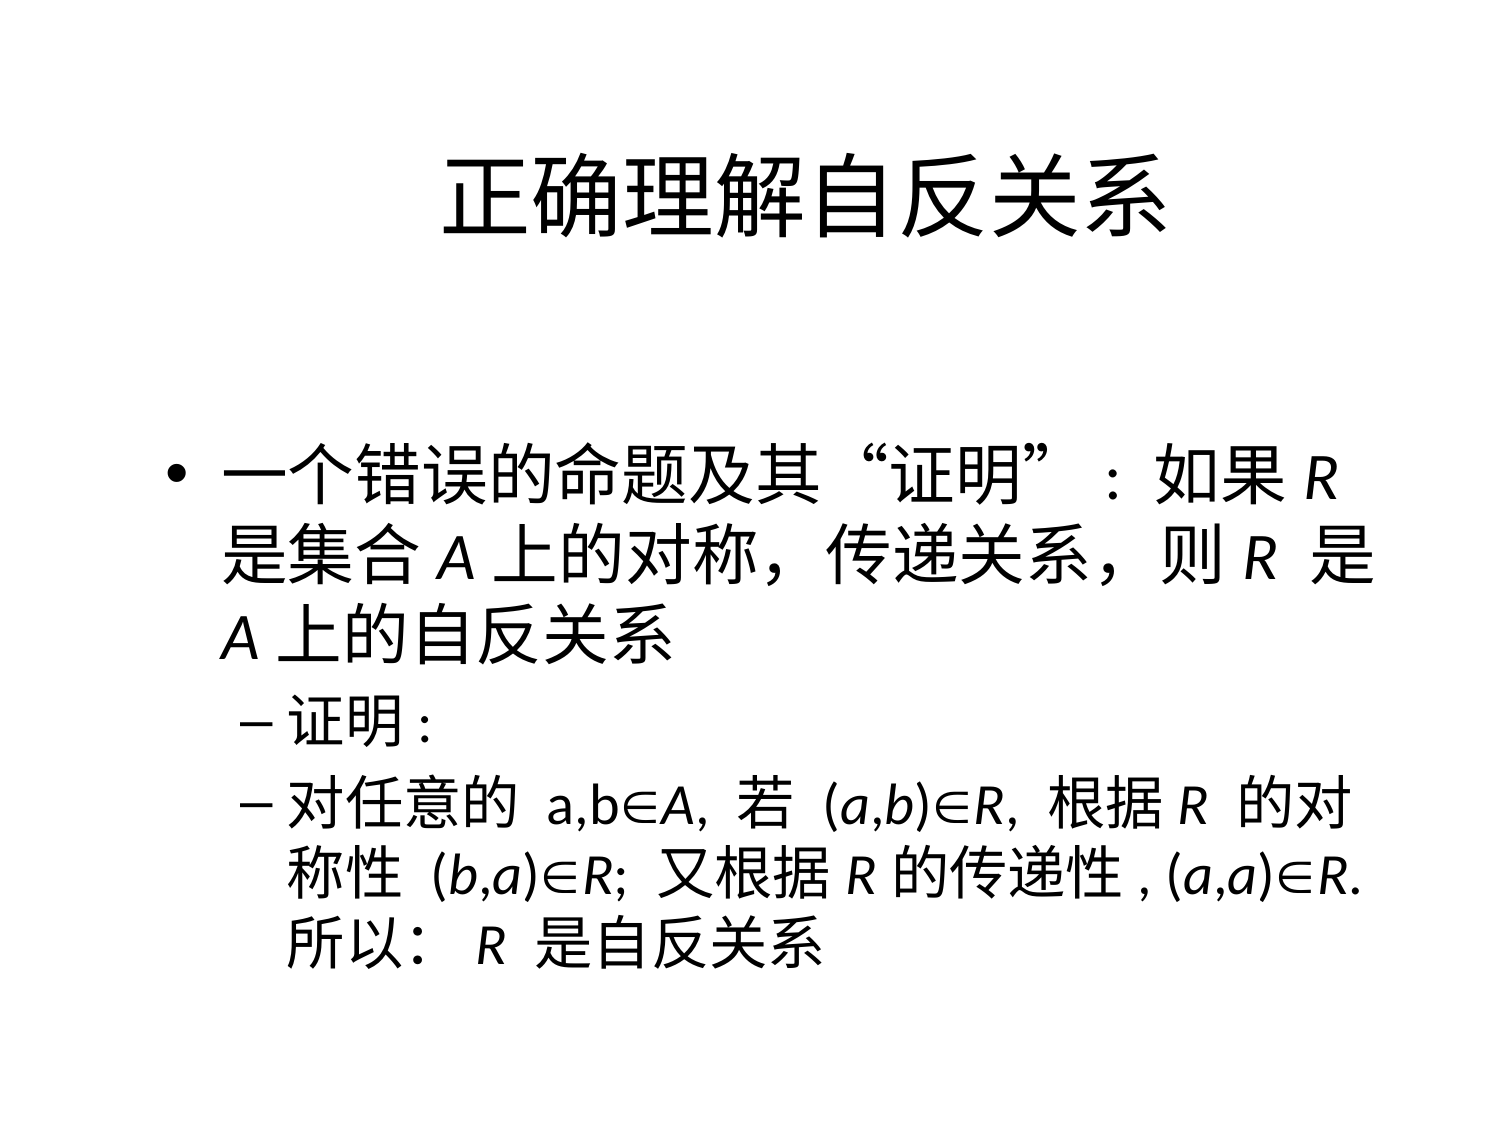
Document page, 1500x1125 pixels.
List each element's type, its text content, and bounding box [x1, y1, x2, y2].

list 一个错误的命题及其“证明”: 如果R是集合A上的对称，传递关系，则R 是A上的自反关系 证明: 对任意的 a,bA, 若 (a,b)R, 根据R 的对称性 (b,a)R; 又根据R的传递性, (a,a)R. 所以：R 是自反关系 [150, 425, 1400, 1000]
title 正确理解自反关系 [150, 99, 1463, 288]
